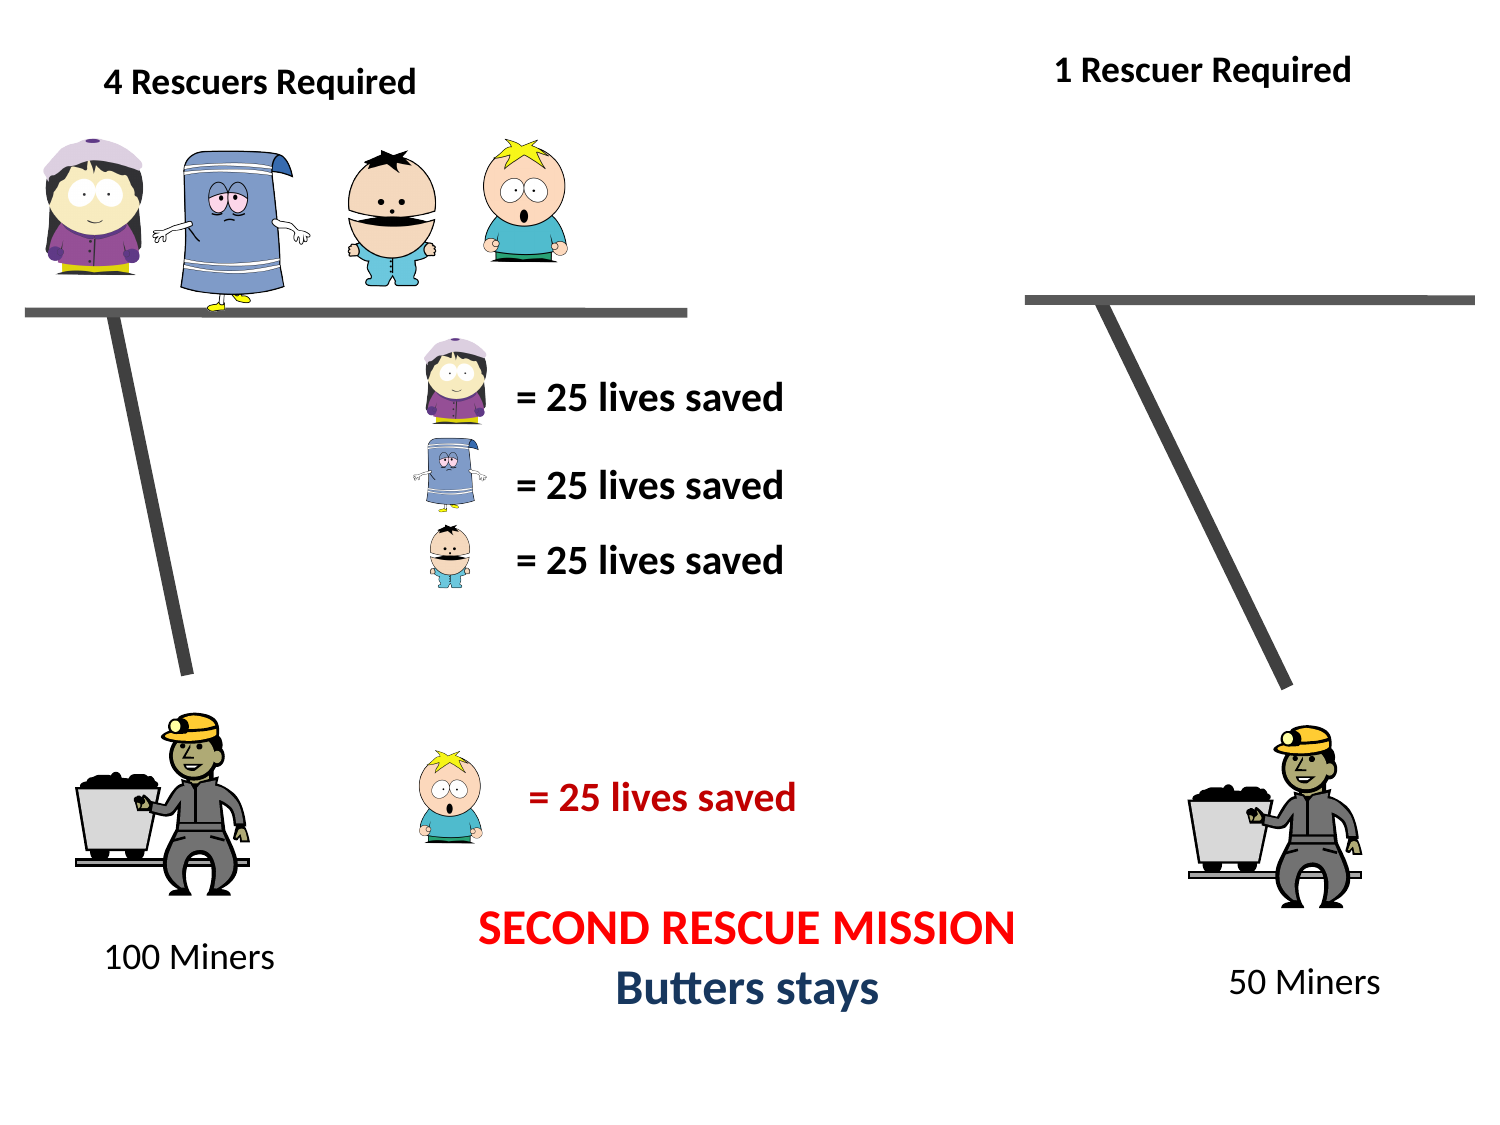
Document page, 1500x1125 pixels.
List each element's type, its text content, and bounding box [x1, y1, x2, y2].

text_box SECOND RESCUE MISSION Butters stays [463, 887, 1032, 1023]
picture [24, 137, 313, 313]
text_box 4 Rescuers Required [88, 49, 433, 110]
text_box 100 Miners [88, 924, 291, 985]
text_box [0, 455, 332, 532]
text_box = 25 lives saved [504, 362, 800, 428]
picture [1187, 724, 1363, 909]
picture [337, 149, 447, 288]
picture [474, 137, 575, 263]
text_box 50 Miners [1213, 949, 1397, 1010]
text_box = 25 lives saved [501, 450, 800, 515]
picture [412, 437, 488, 513]
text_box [999, 399, 1388, 588]
text_box 1 Rescuer Required [1038, 37, 1368, 98]
picture [412, 337, 501, 426]
text_box = 25 lives saved [501, 525, 800, 590]
text_box = 25 lives saved [513, 762, 813, 828]
picture [412, 749, 488, 845]
picture [424, 524, 476, 589]
picture [74, 712, 251, 896]
